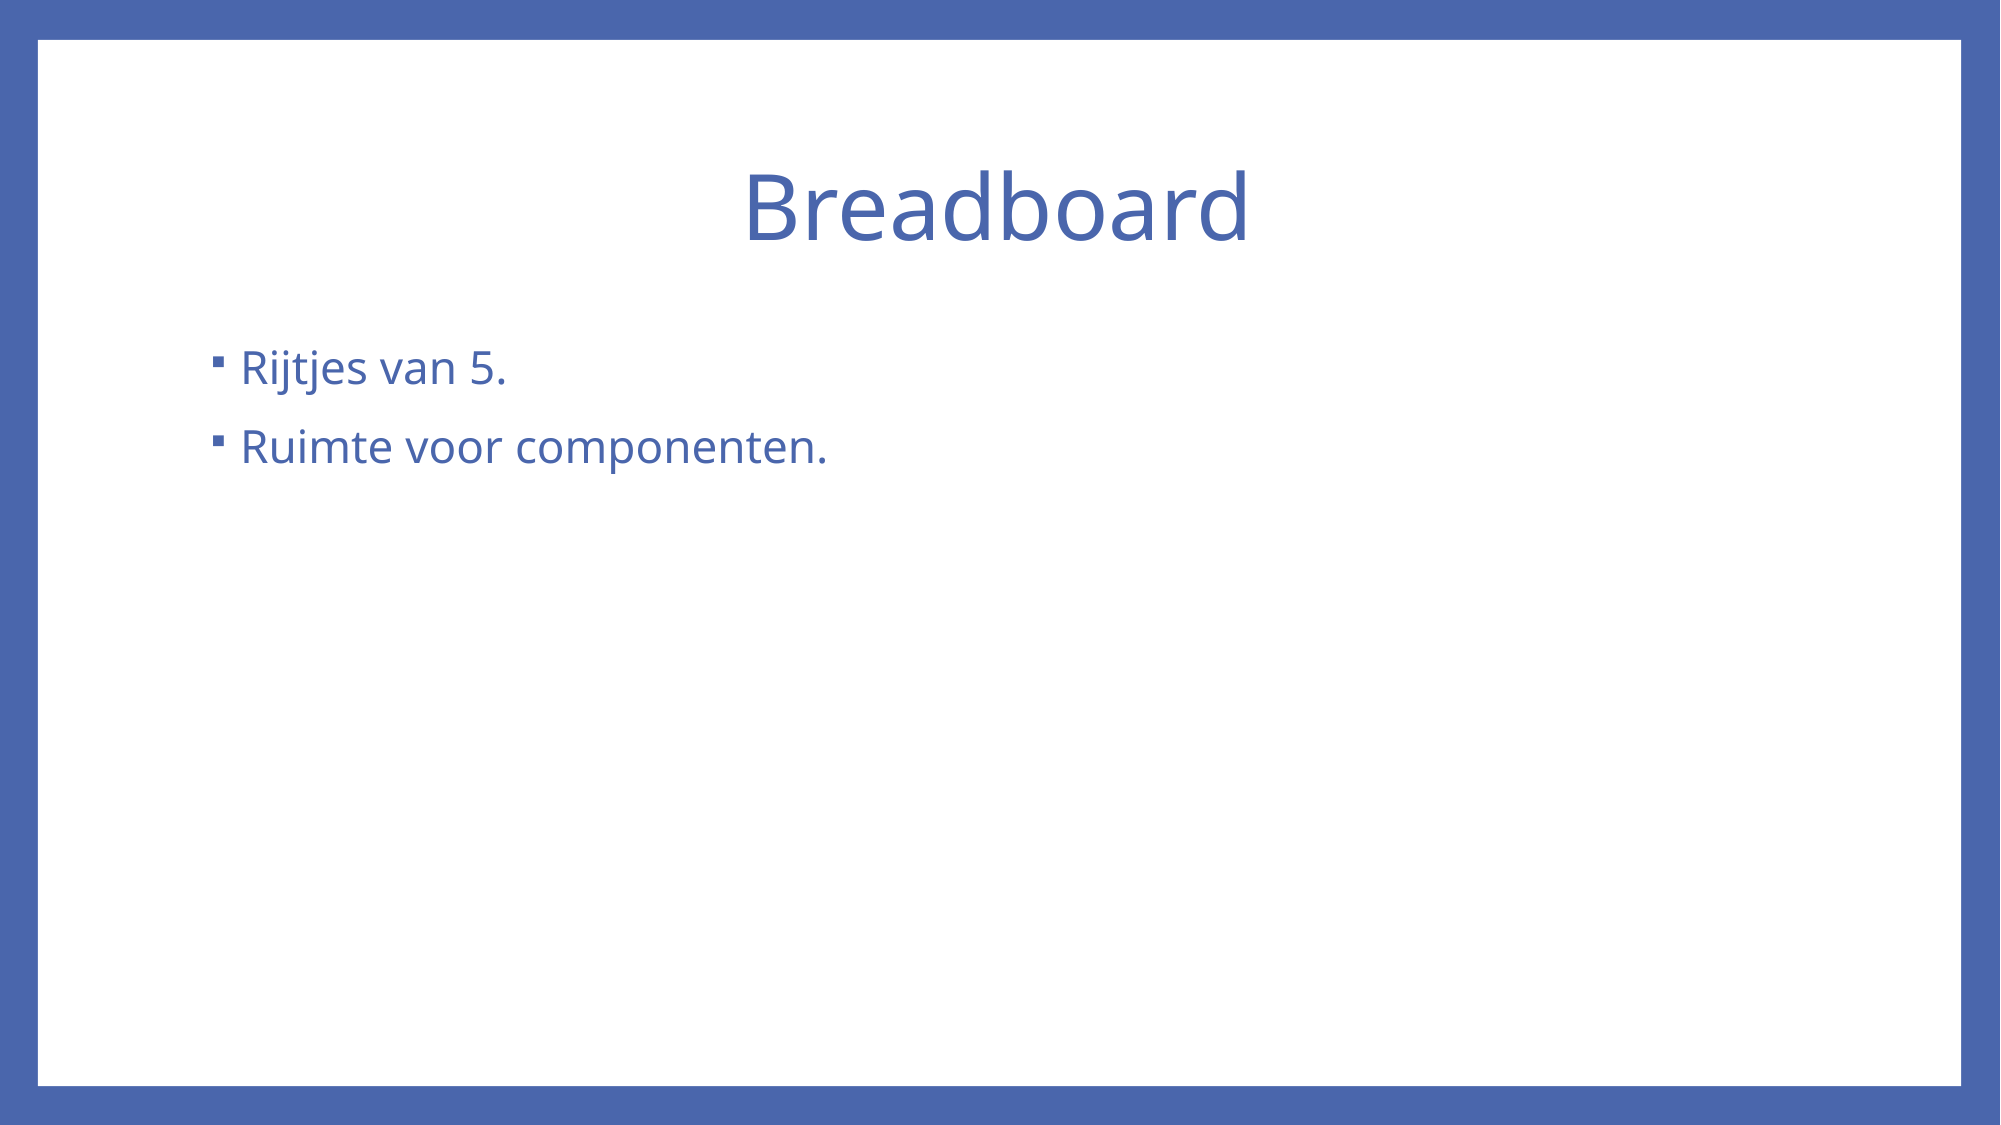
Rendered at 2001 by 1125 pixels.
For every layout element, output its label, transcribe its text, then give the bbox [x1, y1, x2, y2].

list Rijtjes van 5. Ruimte voor componenten. [187, 337, 1808, 1000]
title Breadboard [187, 99, 1808, 323]
